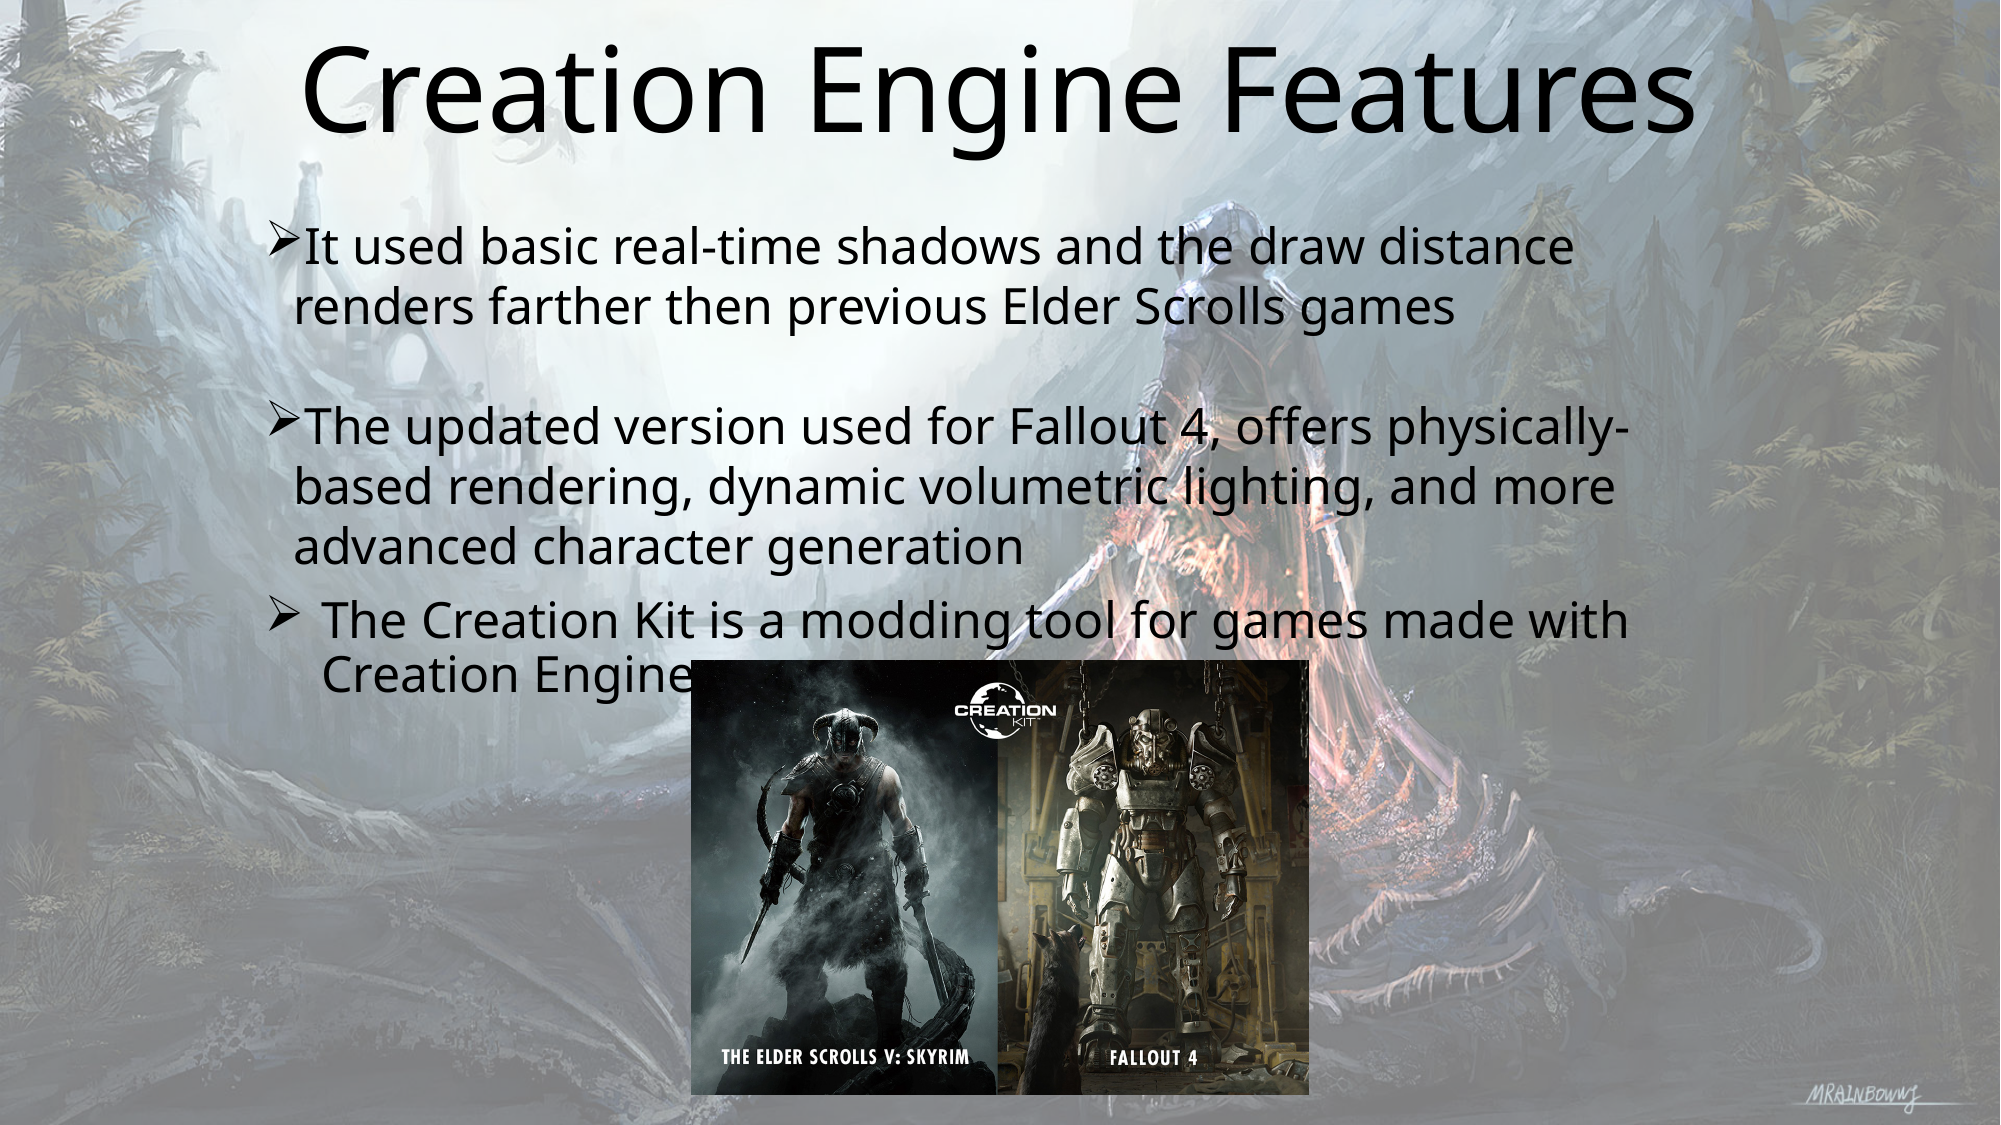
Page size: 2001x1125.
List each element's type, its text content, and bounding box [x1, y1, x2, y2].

picture [691, 660, 1309, 1095]
subtitle It used basic real-time shadows and the draw distance renders farther then previous Elder Scrolls games The updated version used for Fallout 4, offers physically-based rendering, dynamic volumetric lighting, and more advanced character generation The Creation Kit is a modding tool for games made with Creation Engine [249, 207, 1750, 1054]
title Creation Engine Features [249, 20, 1750, 166]
